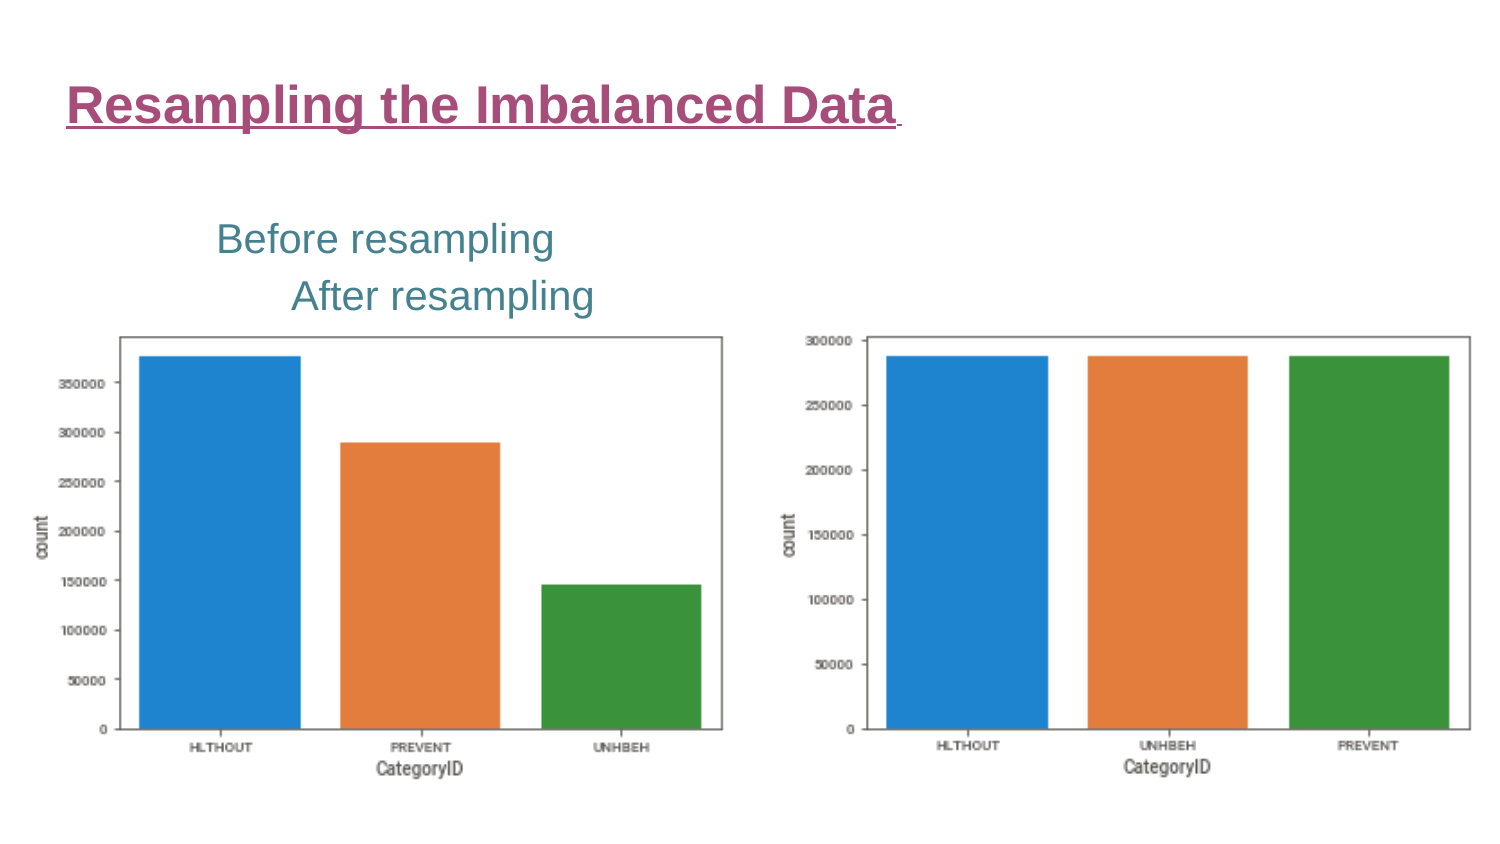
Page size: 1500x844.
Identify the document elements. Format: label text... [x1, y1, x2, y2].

picture [768, 324, 1482, 790]
picture [21, 326, 735, 791]
list Before resampling After resampling [51, 189, 1449, 805]
title Resampling the Imbalanced Data [51, 55, 1449, 149]
